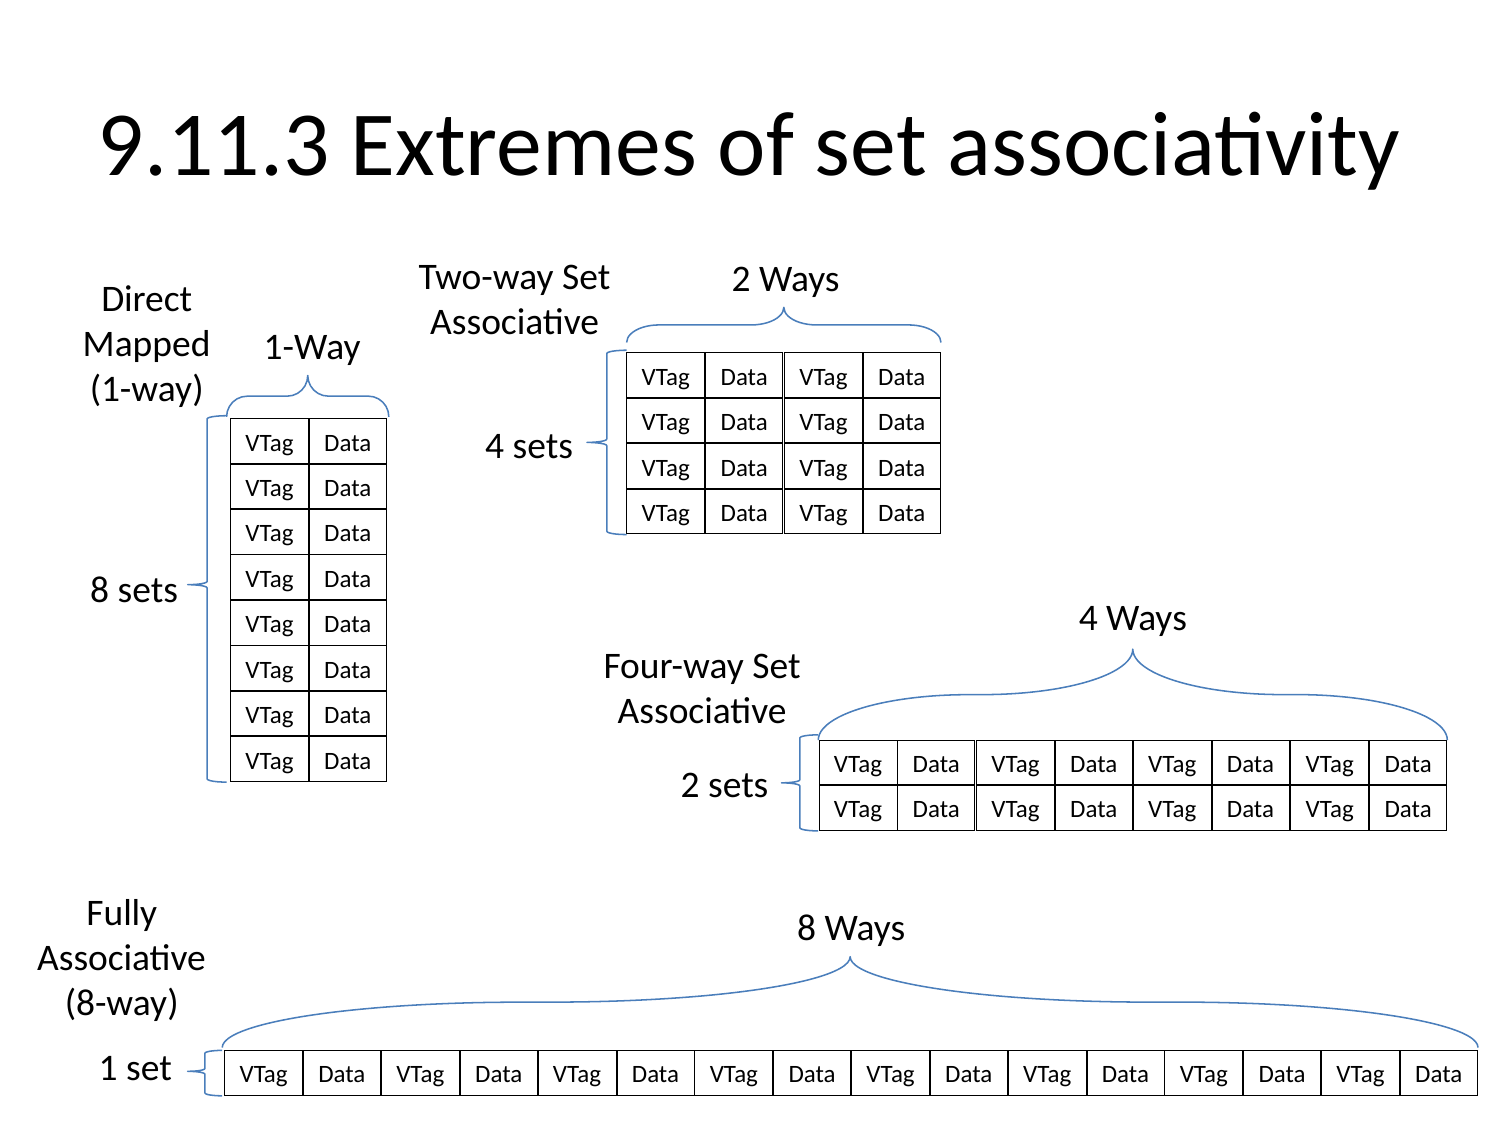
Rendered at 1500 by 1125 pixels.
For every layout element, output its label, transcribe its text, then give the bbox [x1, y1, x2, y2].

text_box VTag [1164, 1050, 1243, 1096]
text_box [187, 1049, 223, 1097]
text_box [781, 648, 1448, 832]
text_box 4 sets [470, 413, 581, 474]
text_box VTag [1008, 1050, 1087, 1096]
text_box Direct Mapped (1-way) [67, 266, 226, 417]
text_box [187, 314, 390, 783]
text_box VTag [694, 1050, 773, 1096]
text_box Data [460, 1050, 538, 1096]
text_box 4 Ways [1063, 585, 1202, 645]
text_box 1 set [84, 1035, 187, 1095]
text_box Two-way Set Associative [403, 244, 626, 349]
text_box VTag [851, 1050, 930, 1096]
text_box Four-way Set Associative [588, 633, 816, 739]
text_box Data [1087, 1050, 1164, 1096]
text_box Data [1400, 1050, 1478, 1096]
text_box Data [930, 1050, 1008, 1096]
text_box Data [617, 1050, 694, 1096]
text_box 8 Ways [782, 896, 921, 956]
text_box Data [303, 1050, 381, 1096]
text_box VTag [1321, 1050, 1400, 1096]
text_box Fully Associative (8-way) [22, 880, 221, 1031]
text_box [586, 246, 942, 535]
text_box Data [773, 1050, 851, 1096]
title 9.11.3 Extremes of set associativity [75, 45, 1425, 233]
text_box VTag [381, 1050, 460, 1096]
text_box 2 sets [665, 752, 776, 813]
text_box 8 sets [75, 557, 182, 617]
text_box [221, 956, 1479, 1048]
text_box VTag [538, 1050, 617, 1096]
text_box Data [1243, 1050, 1321, 1096]
text_box VTag [224, 1050, 303, 1096]
